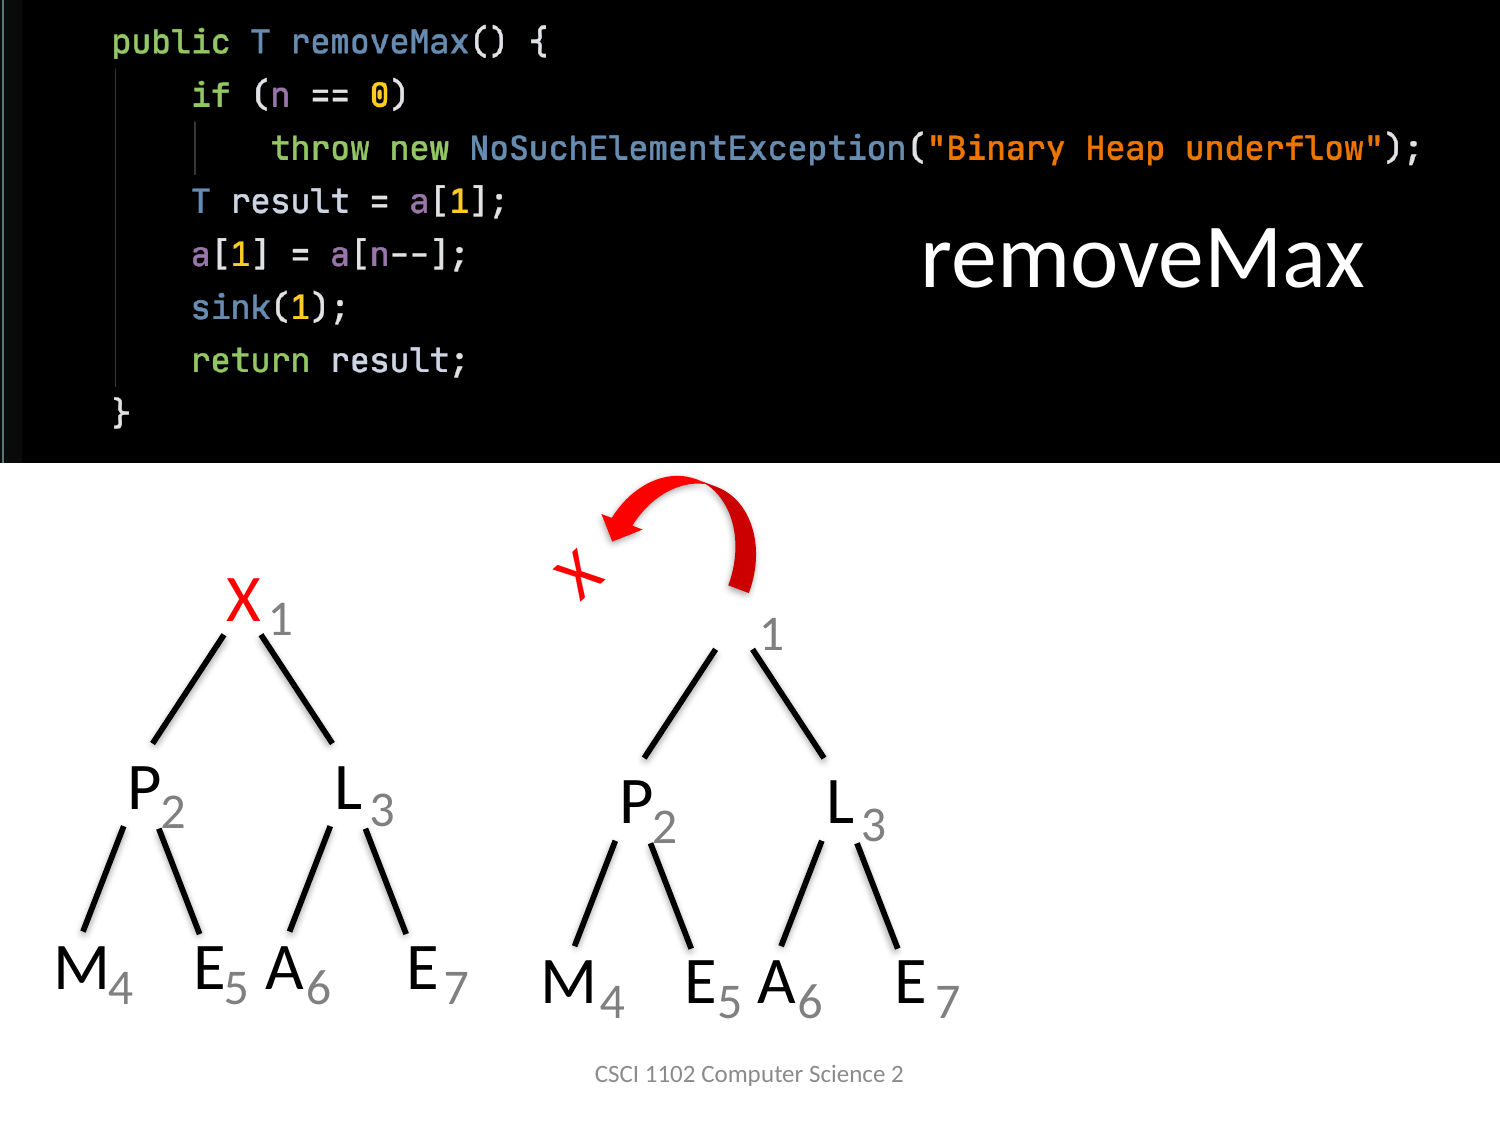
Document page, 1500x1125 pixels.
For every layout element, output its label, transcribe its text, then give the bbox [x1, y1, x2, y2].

text_box [600, 475, 753, 525]
text_box 7 [920, 961, 971, 1037]
picture [0, 0, 1500, 463]
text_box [529, 526, 940, 1026]
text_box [37, 547, 480, 1023]
footer CSCI 1102 Computer Science 2 [512, 1042, 988, 1103]
